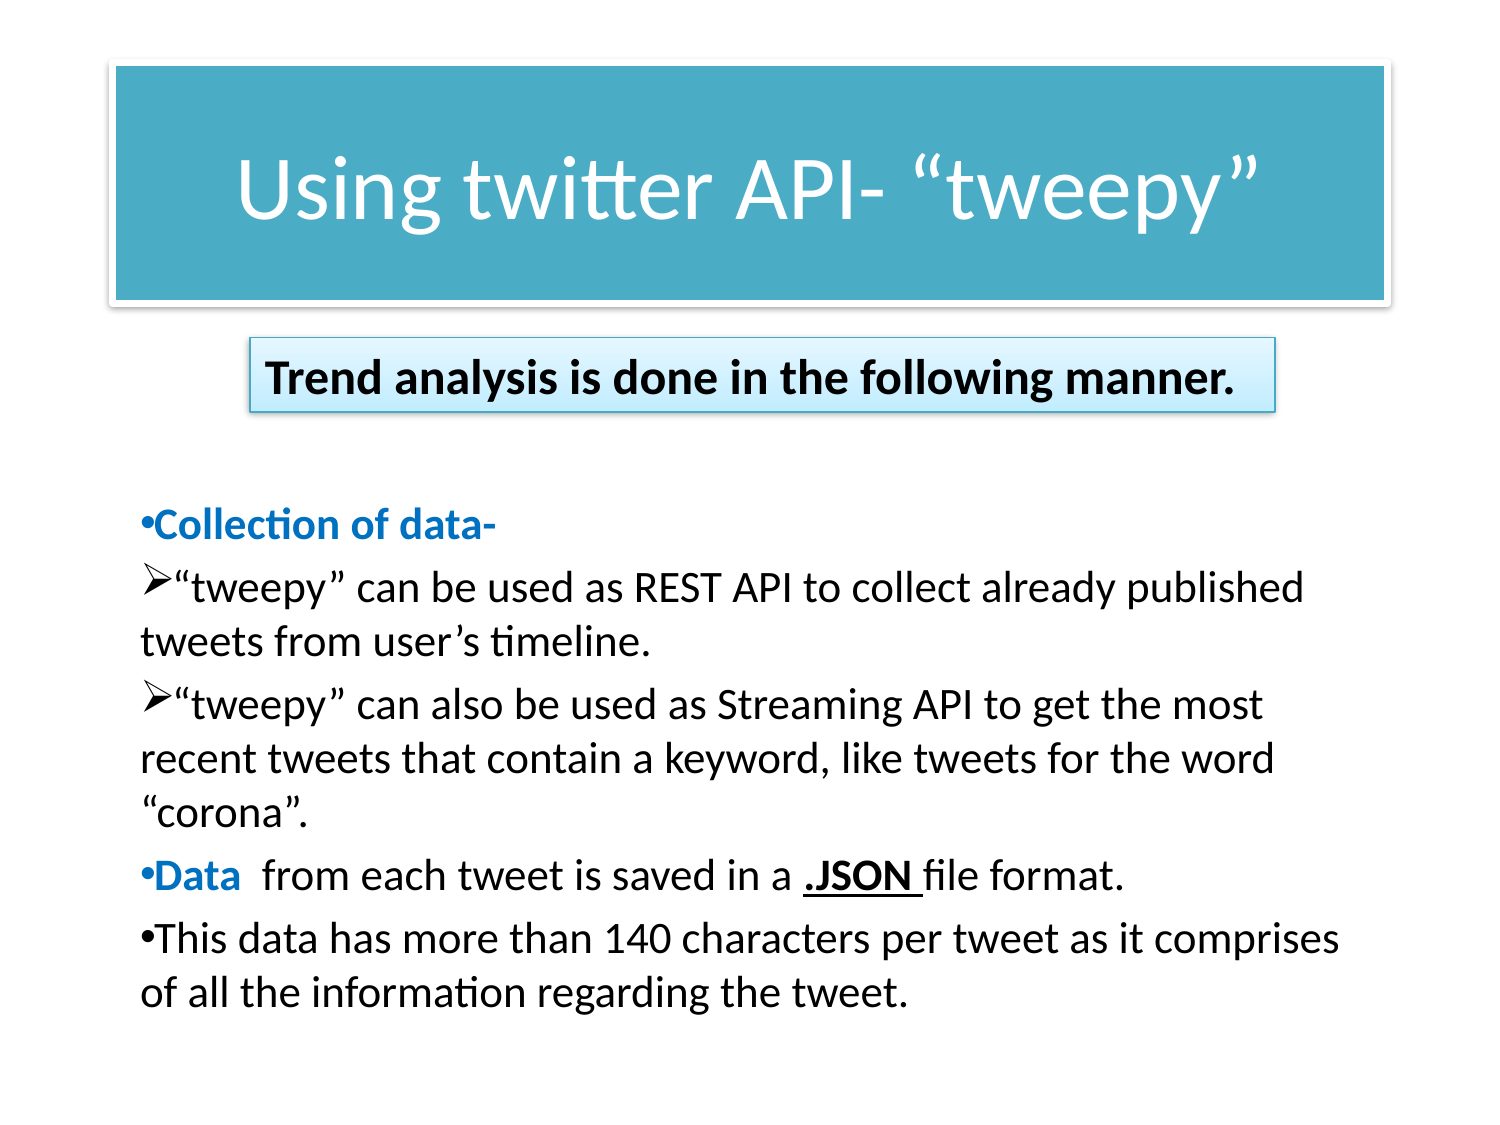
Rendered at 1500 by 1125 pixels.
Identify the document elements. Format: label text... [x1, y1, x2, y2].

text_box Trend analysis is done in the following manner. [249, 337, 1276, 413]
title Using twitter API- “tweepy” [109, 59, 1391, 307]
subtitle Collection of data- “tweepy” can be used as REST API to collect already published tweets from user’s timeline. “tweepy” can also be used as Streaming API to get the most recent tweets that contain a keyword, like tweets for the word “corona”. Data from each tweet is saved in a .JSON file format. This data has more than 140 characters per tweet as it comprises of all the information regarding the tweet. [125, 487, 1363, 1025]
